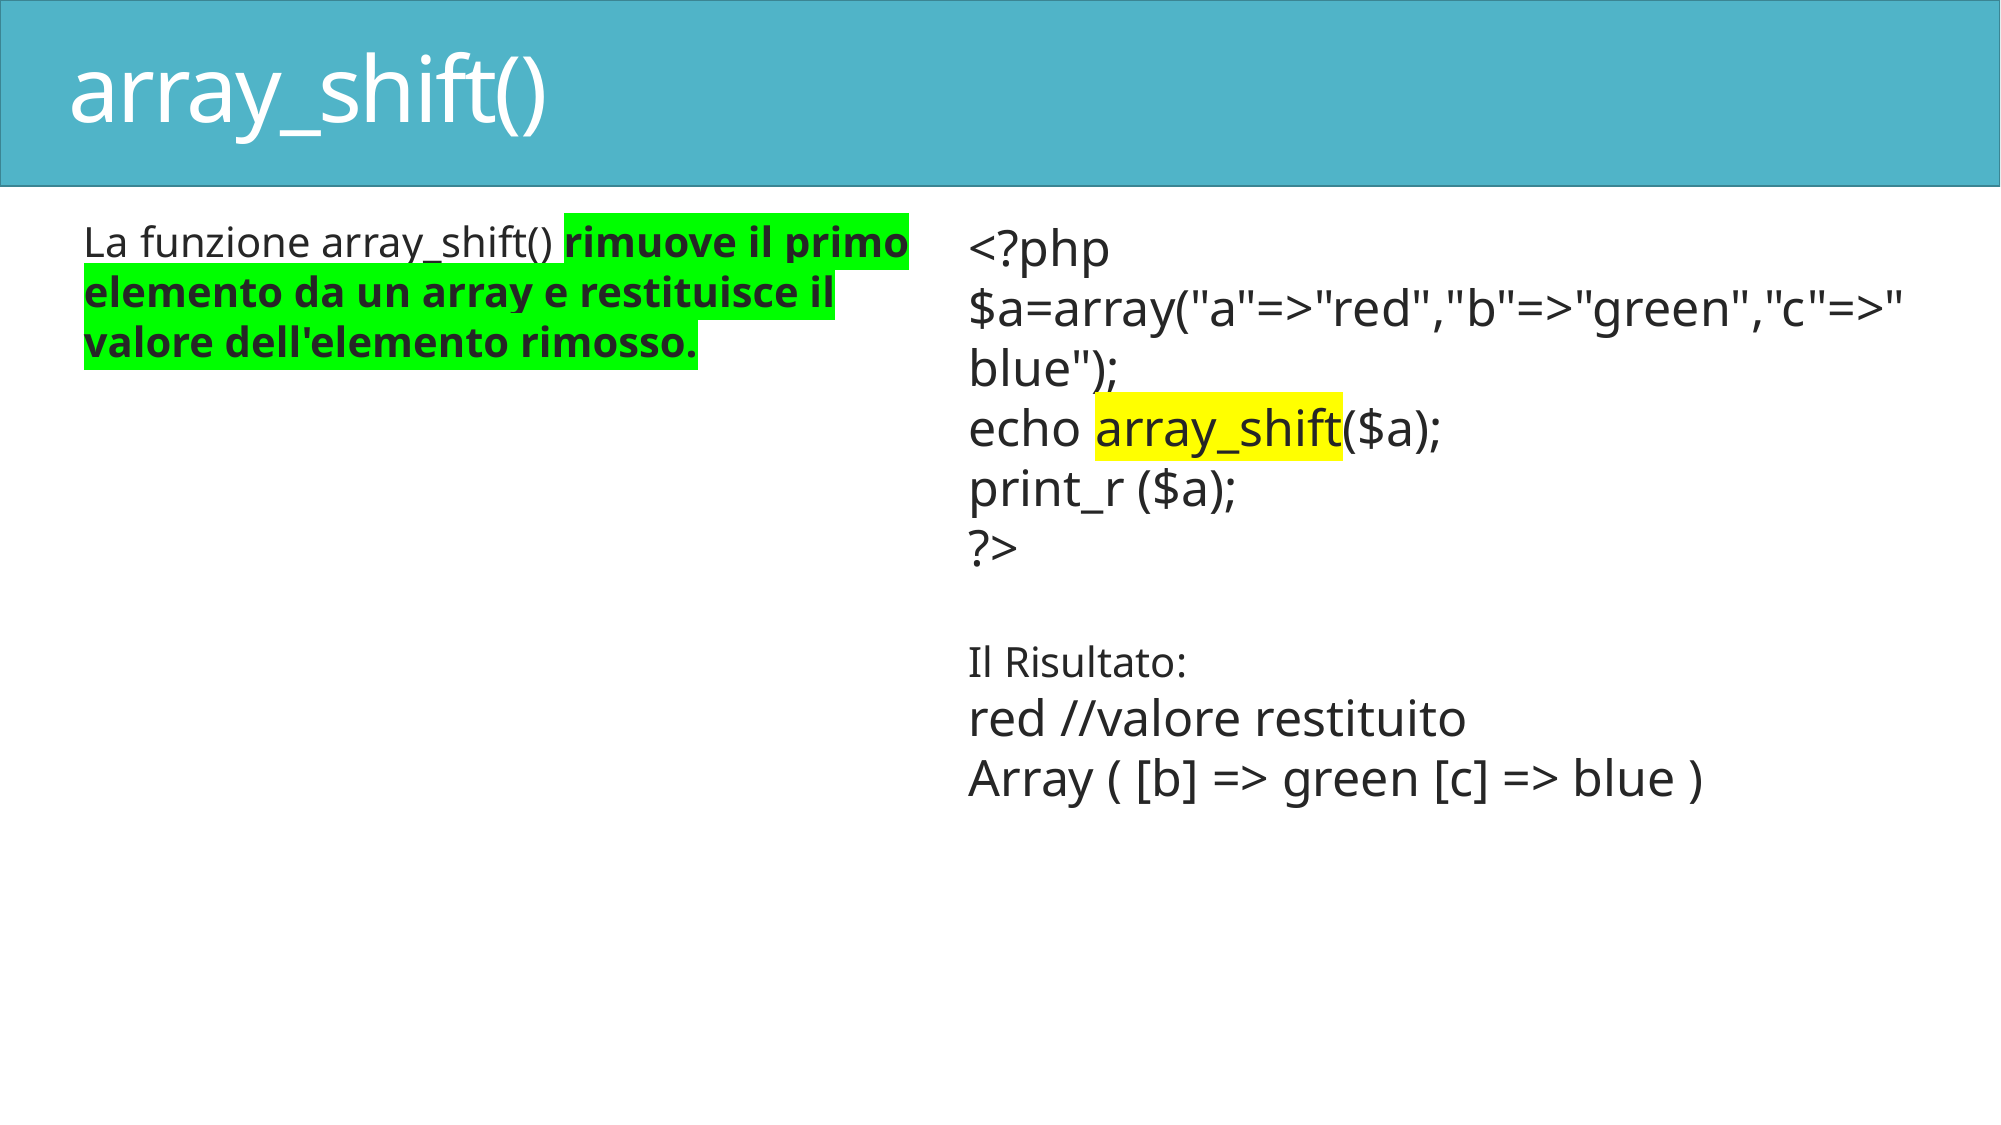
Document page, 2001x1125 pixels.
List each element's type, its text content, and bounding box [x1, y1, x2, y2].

list La funzione array_shift() rimuove il primo elemento da un array e restituisce il valore dell'elemento rimosso. [53, 208, 938, 1070]
title array_shift() [53, 19, 1949, 170]
list <?php $a=array("a"=>"red","b"=>"green","c"=>"blue"); echo array_shift($a); print_r ($a); ?> Il Risultato: red //valore restituito Array ( [b] => green [c] => blue ) [938, 208, 1947, 1072]
